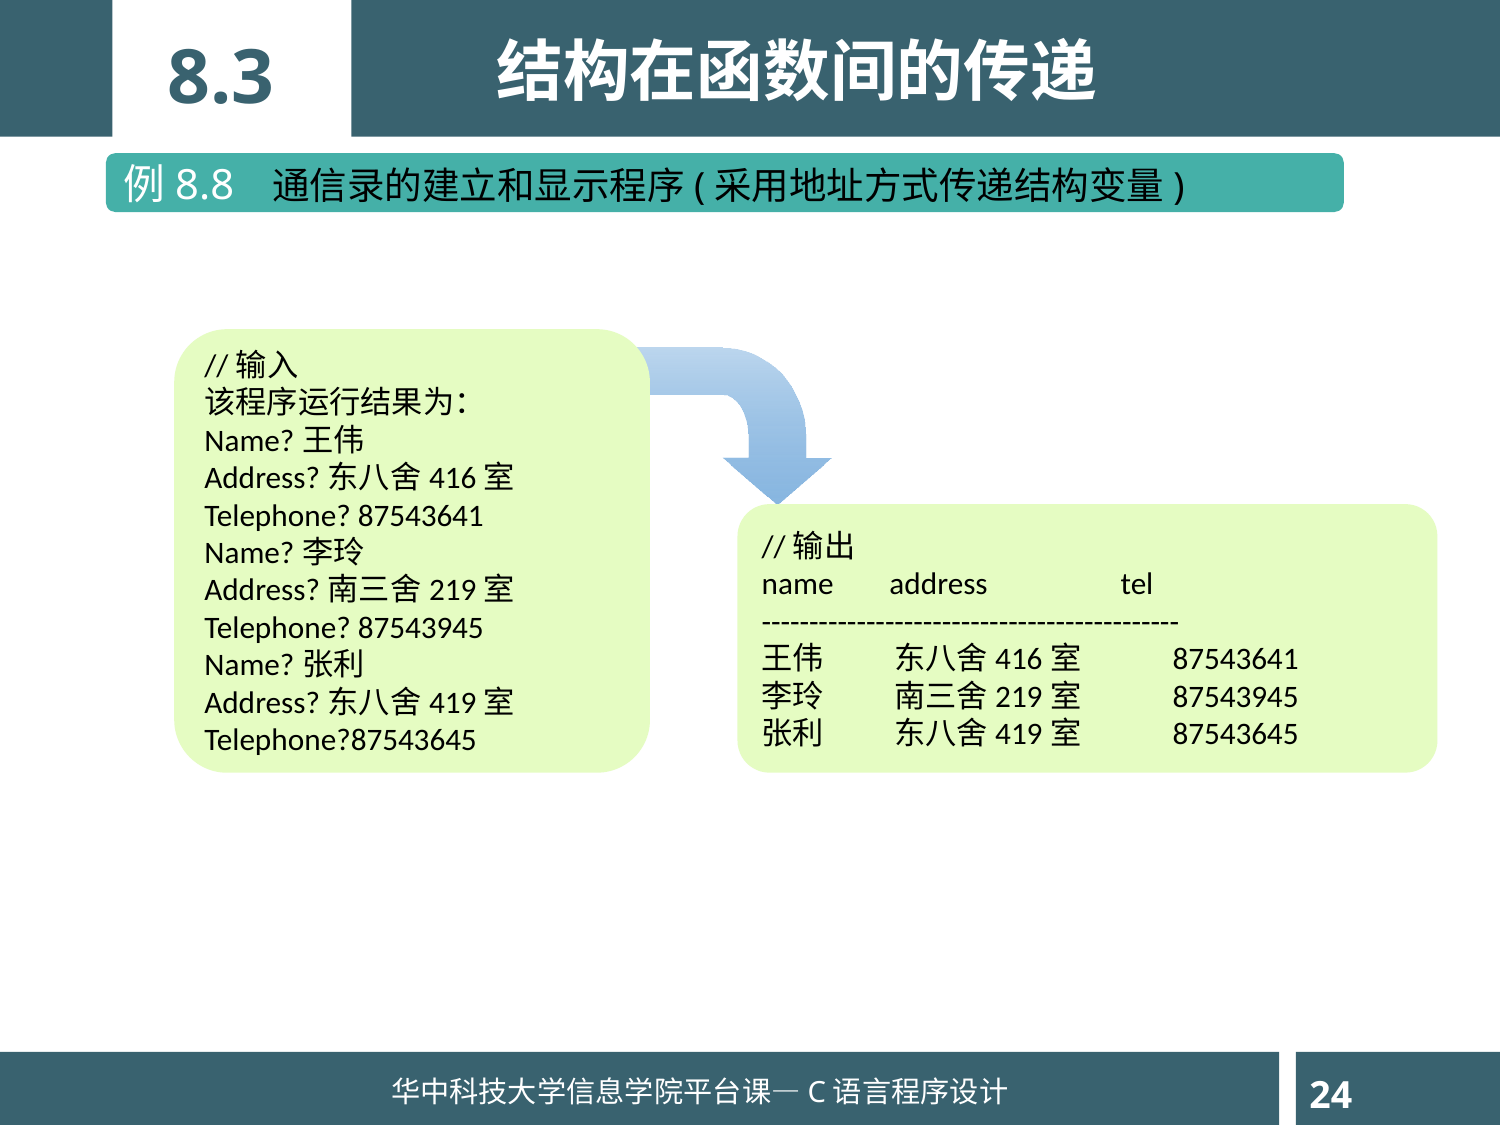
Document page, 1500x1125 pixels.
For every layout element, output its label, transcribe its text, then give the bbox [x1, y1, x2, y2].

text_box //输出 name address tel -------------------------------------------- 王伟 东八舍416室 87543641 李玲 南三舍219室 87543945 张利 东八舍419室 87543645 [736, 503, 1439, 774]
text_box [639, 347, 832, 504]
text_box //输入 该程序运行结果为： Name?王伟 Address?东八舍416室 Telephone? 87543641 Name?李玲 Address?南三舍219室 Telephone? 87543945 Name?张利 Address?东八舍419室 Telephone?87543645 [173, 328, 651, 774]
text_box 例8.8 通信录的建立和显示程序(采用地址方式传递结构变量) [104, 151, 1345, 214]
text_box 8.3 [152, 21, 290, 127]
text_box 结构在函数间的传递 [353, 21, 1240, 117]
